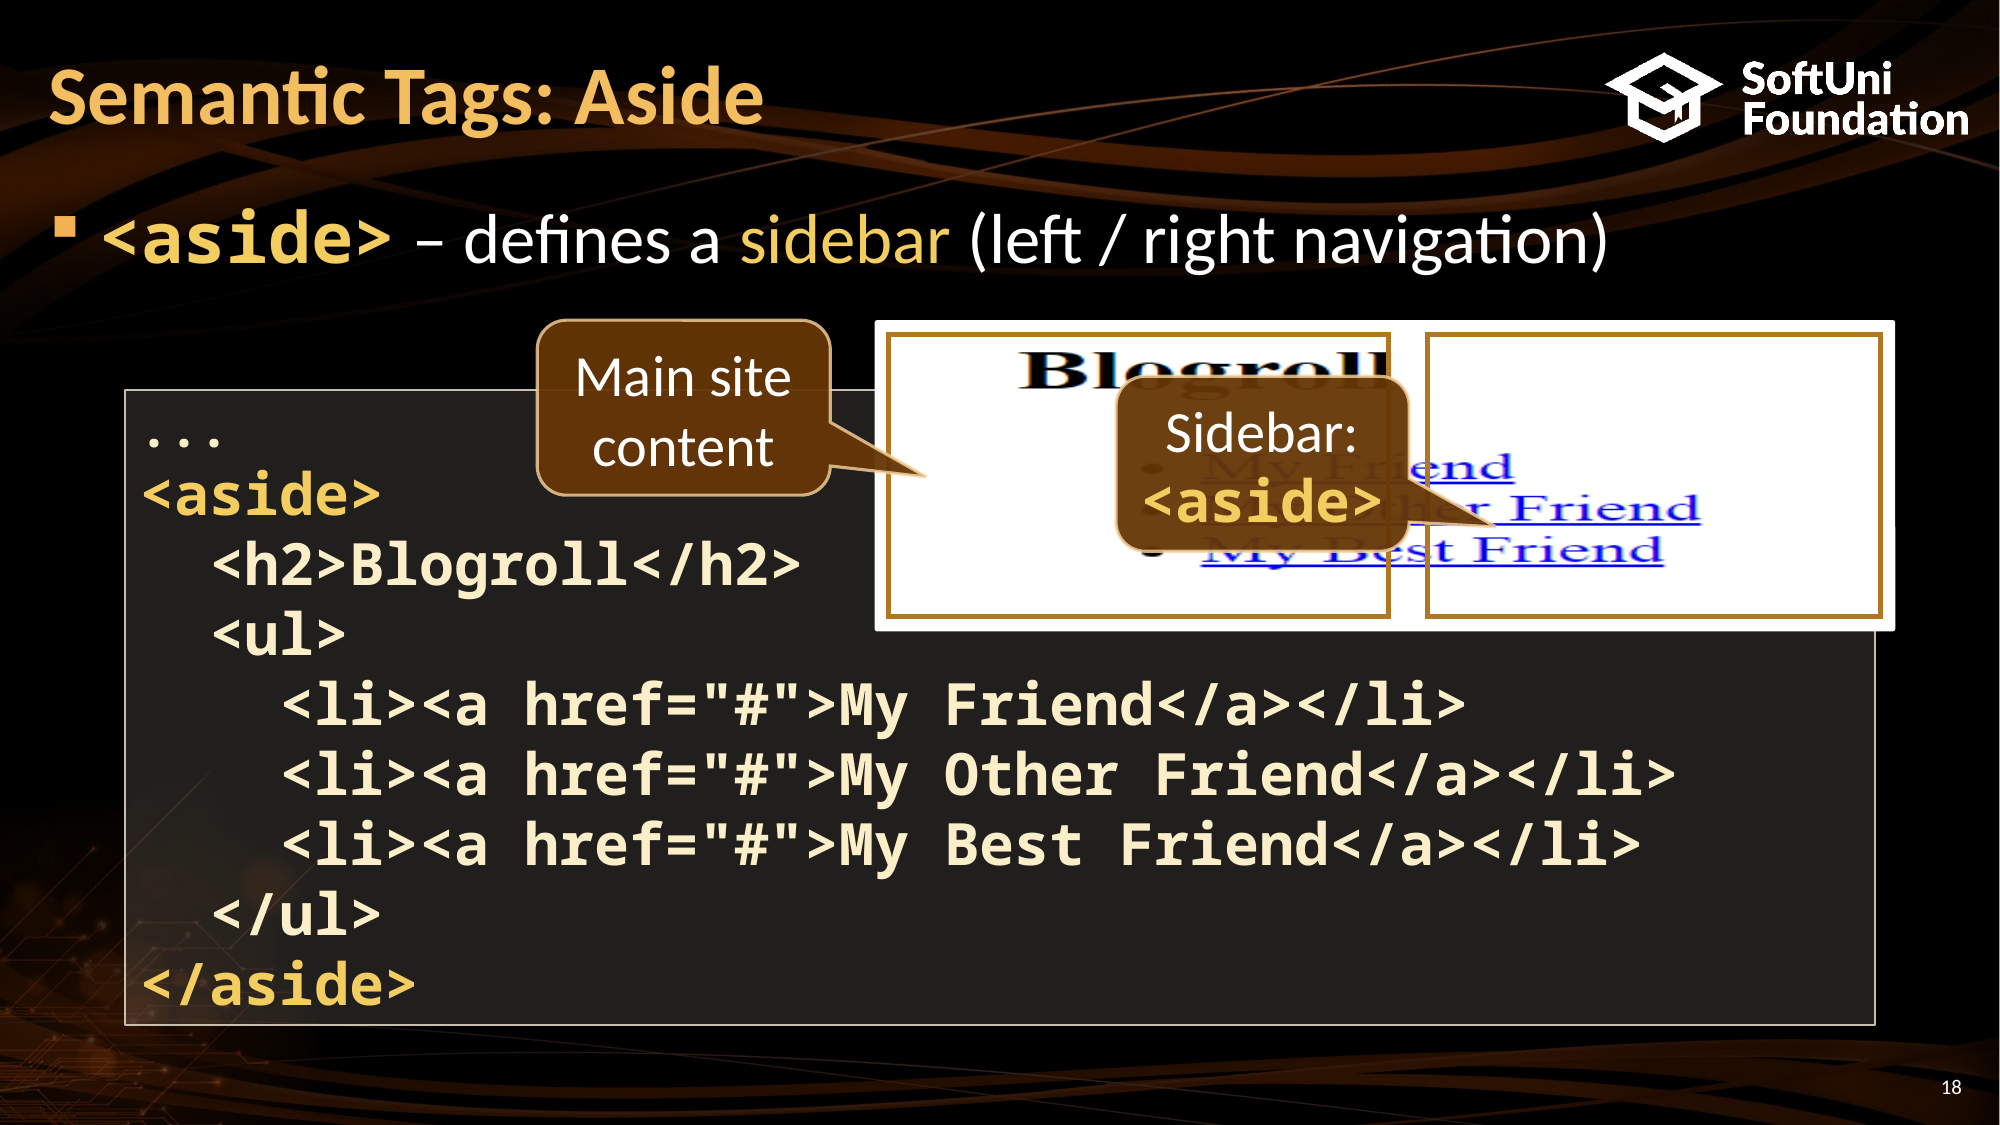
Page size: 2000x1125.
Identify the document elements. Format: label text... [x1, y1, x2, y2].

slide_number 18 [1897, 1097, 1968, 1103]
title Semantic Tags: Aside [30, 6, 1602, 189]
list <aside> – defines a sidebar (left / right navigation) [31, 182, 1968, 1097]
picture [0, 0, 2000, 1125]
text_box Main site content [536, 319, 874, 497]
text_box ... <aside> <h2>Blogroll</h2> <ul> <li><a href="#">My Friend</a></li> <li><a href="#">My Other Friend</a></li> <li><a href="#">My Best Friend</a></li> </ul> </aside> [124, 390, 1875, 1025]
